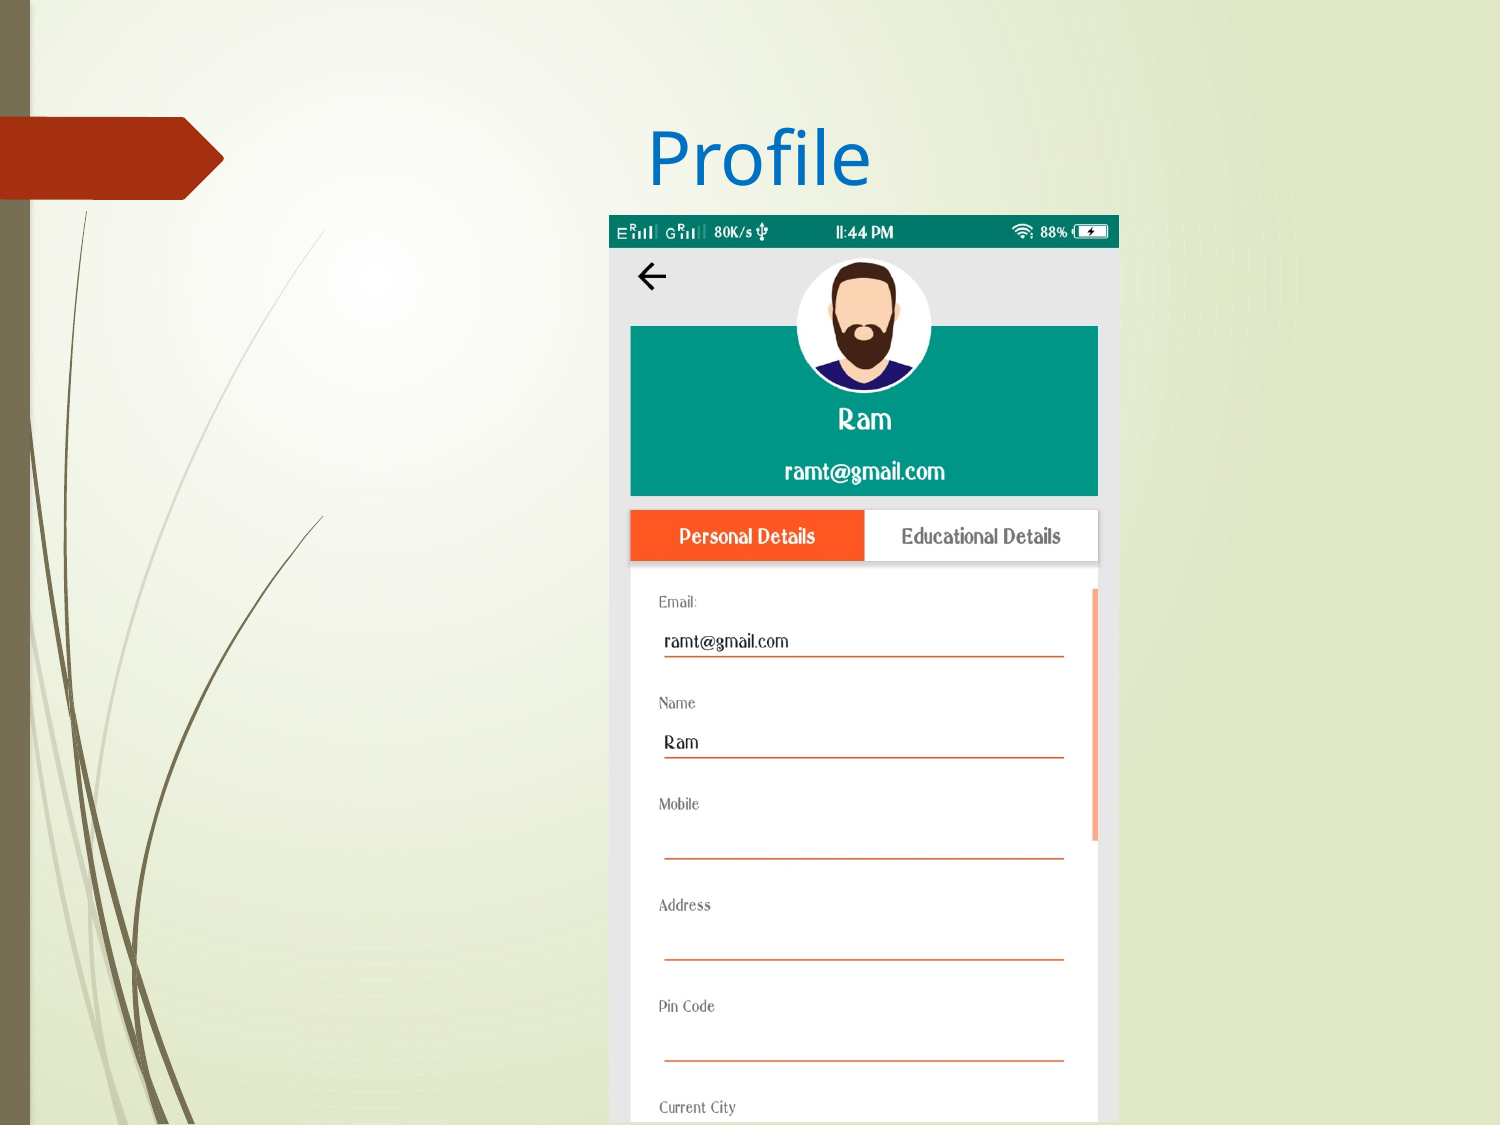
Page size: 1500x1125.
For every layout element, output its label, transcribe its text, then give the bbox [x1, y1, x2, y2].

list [609, 215, 1120, 1122]
title Profile [319, 102, 1400, 313]
